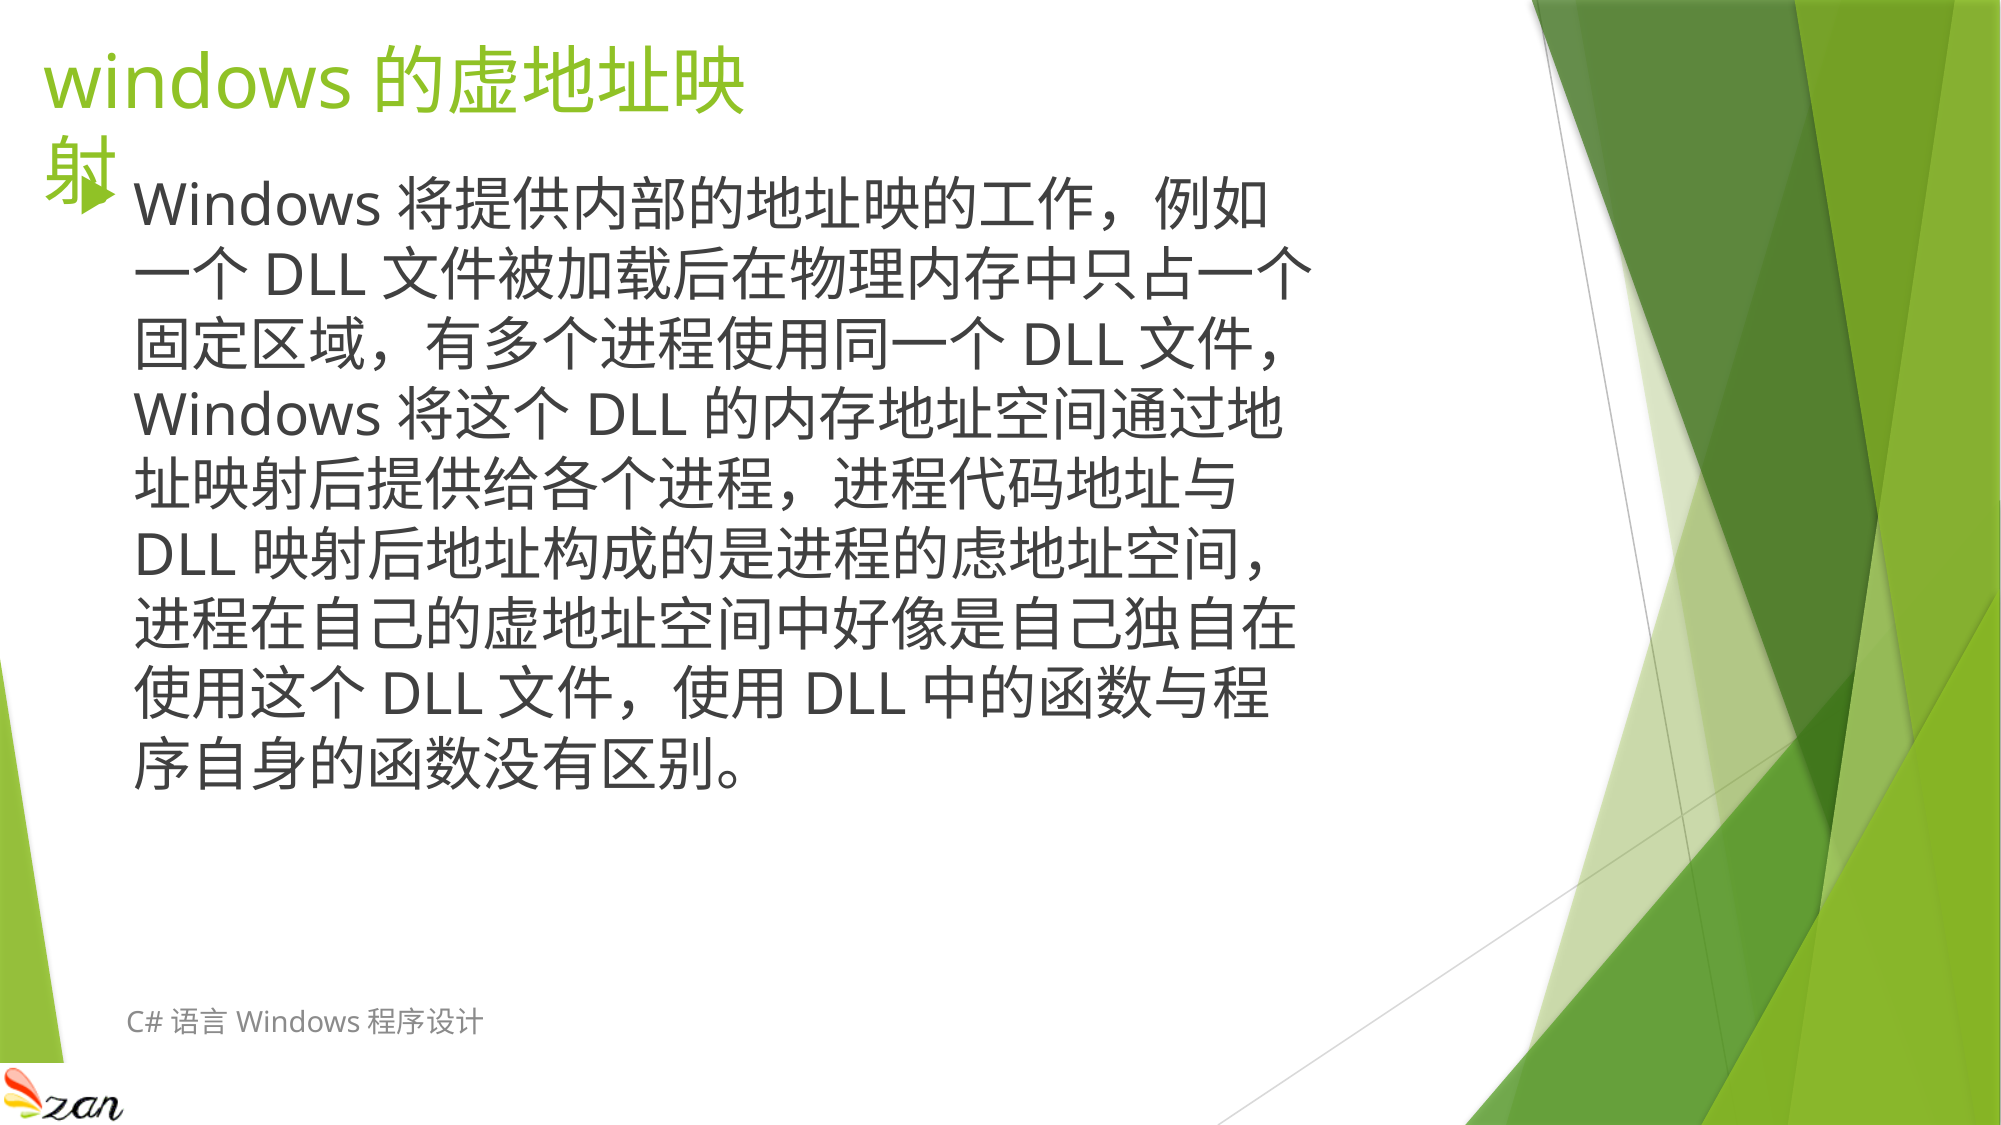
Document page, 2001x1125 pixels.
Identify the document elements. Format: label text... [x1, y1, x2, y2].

title windows的虚地址映射 [29, 26, 837, 142]
list Windows将提供内部的地址映的工作，例如一个DLL文件被加载后在物理内存中只占一个固定区域，有多个进程使用同一个DLL文件，Windows将这个DLL的内存地址空间通过地址映射后提供给各个进程，进程代码地址与DLL映射后地址构成的是进程的虑地址空间，进程在自己的虚地址空间中好像是自己独自在使用这个DLL文件，使用DLL中的函数与程序自身的函数没有区别。 [62, 159, 1338, 835]
picture [0, 1063, 128, 1125]
footer C#语言Windows程序设计 [111, 991, 1145, 1051]
